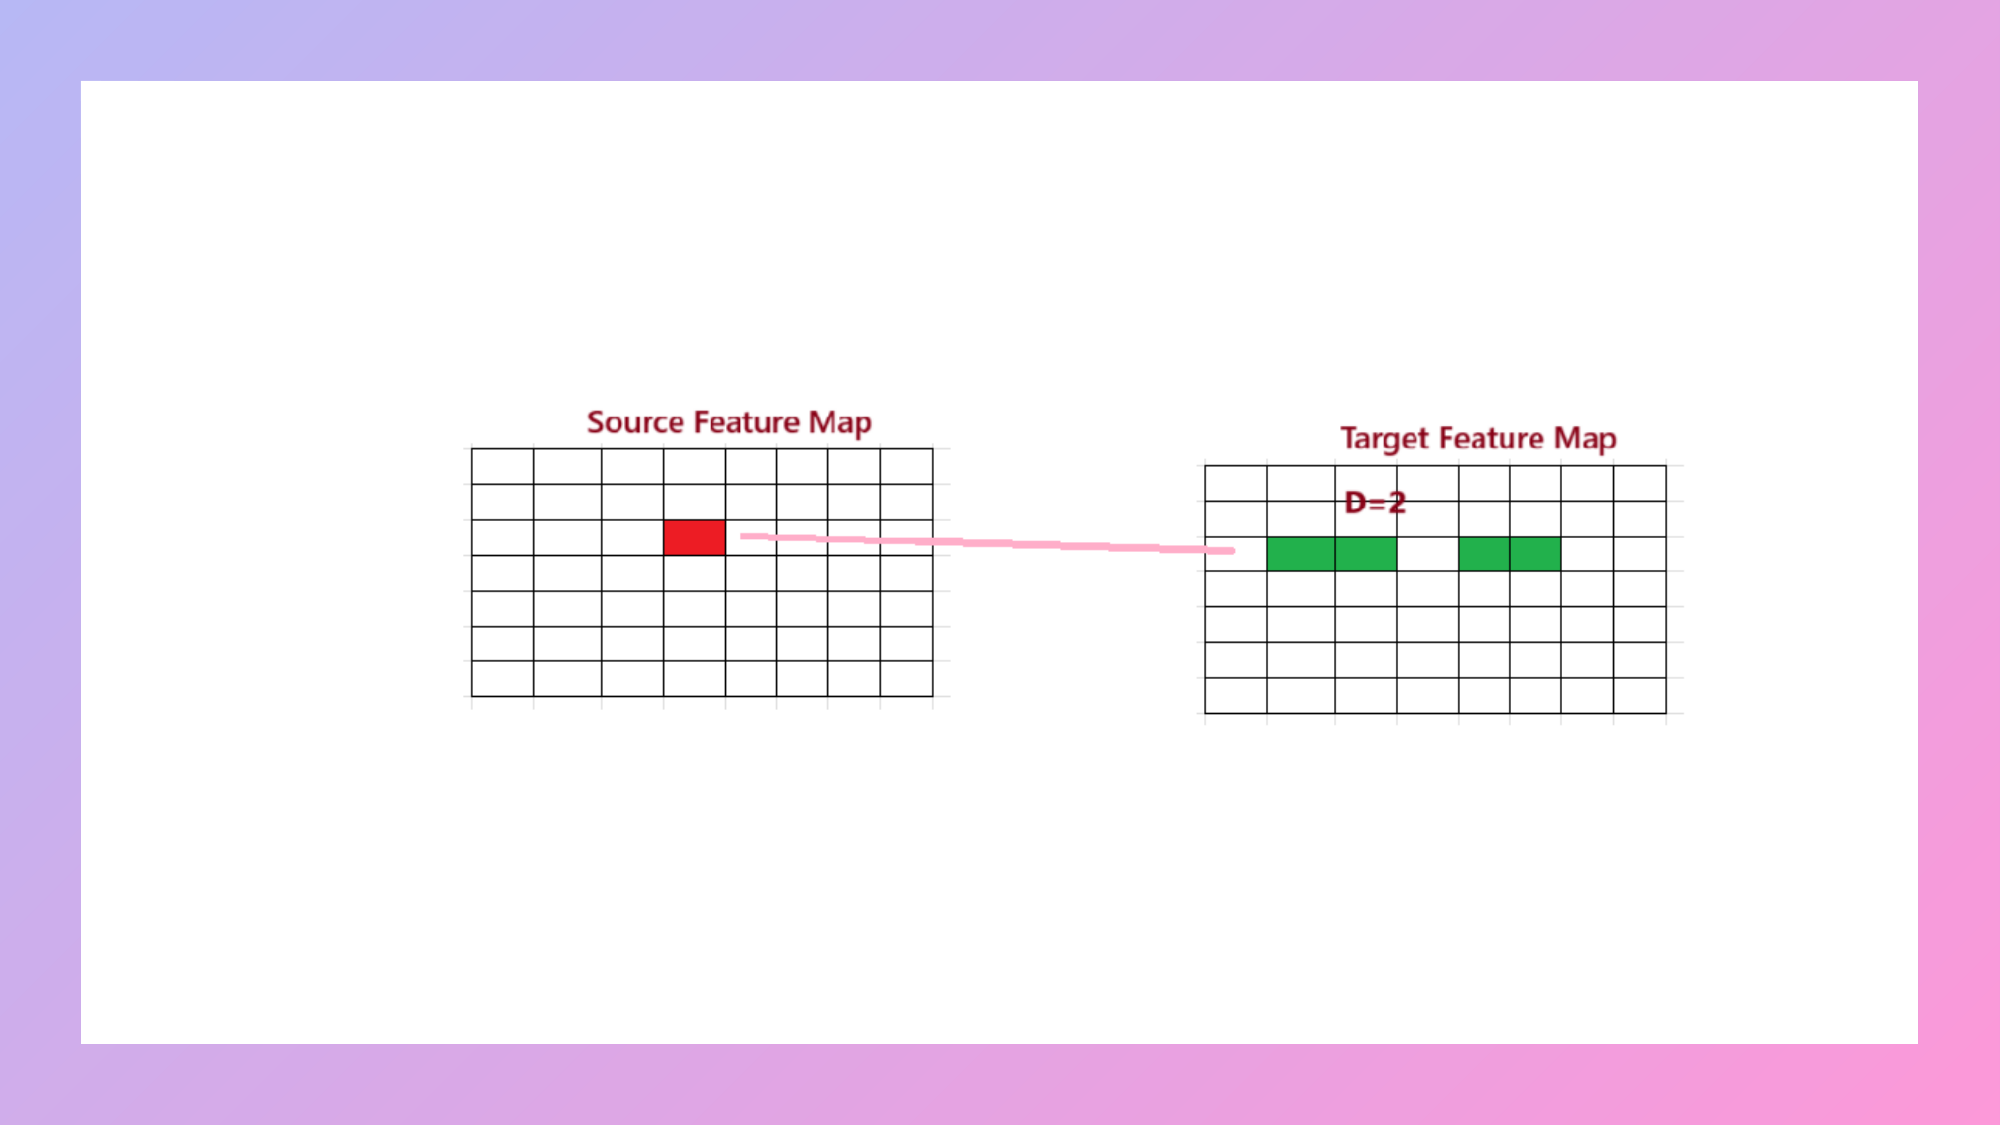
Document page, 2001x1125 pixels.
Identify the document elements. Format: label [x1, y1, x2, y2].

picture [428, 332, 1726, 792]
